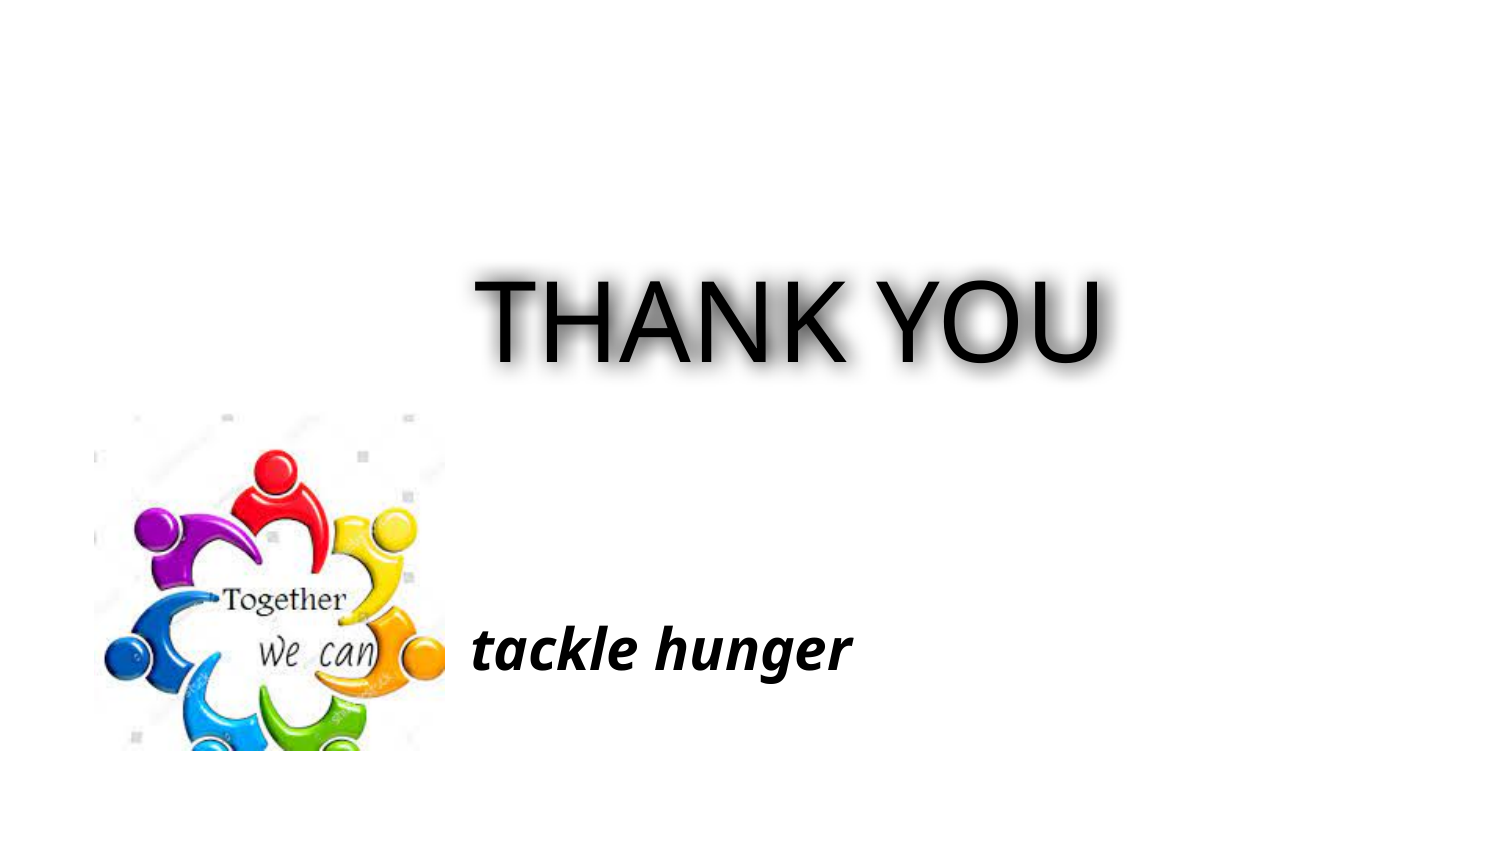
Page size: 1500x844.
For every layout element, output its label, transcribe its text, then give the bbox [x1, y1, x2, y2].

text_box tackle hunger [454, 597, 1016, 698]
picture [203, 725, 215, 730]
picture [94, 400, 445, 752]
list THANK YOU [238, 215, 1188, 401]
